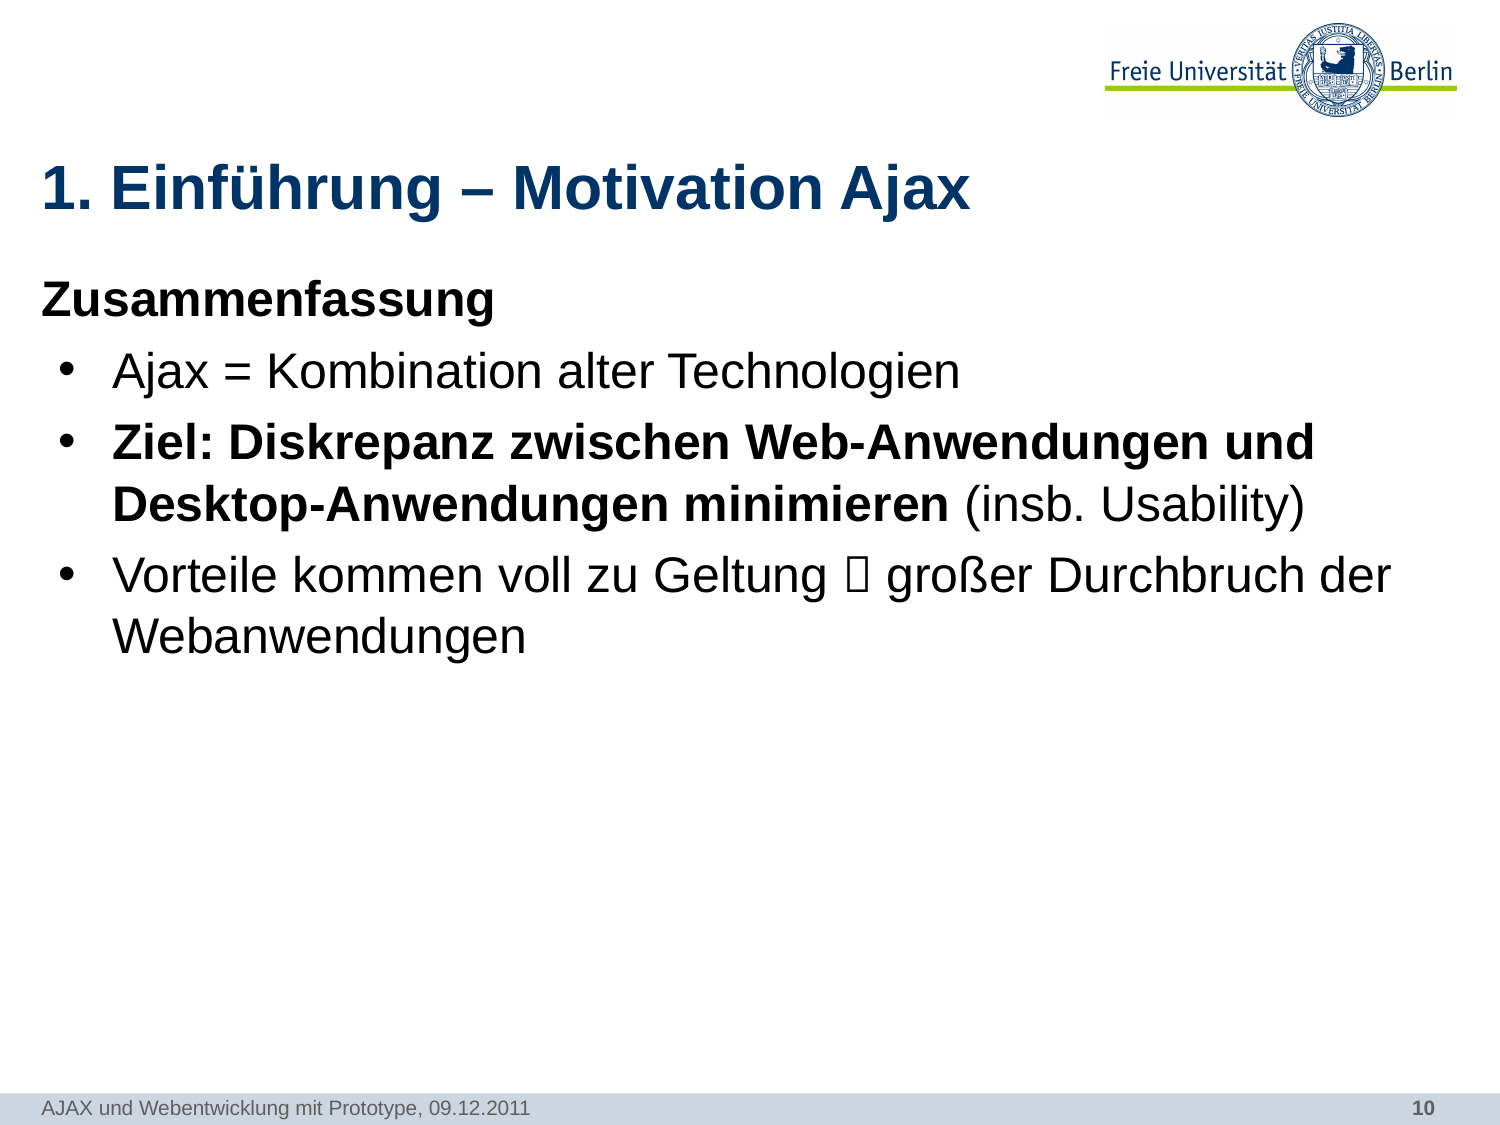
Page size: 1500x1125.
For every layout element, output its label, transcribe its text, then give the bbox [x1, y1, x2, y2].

footer AJAX und Webentwicklung mit Prototype, 09.12.2011 [40, 1087, 1022, 1125]
picture [1105, 23, 1457, 117]
list Zusammenfassung Ajax = Kombination alter Technologien Ziel: Diskrepanz zwischen Web-Anwendungen und Desktop-Anwendungen minimieren (insb. Usability) Vorteile kommen voll zu Geltung  großer Durchbruch der Webanwendungen [40, 265, 1460, 1064]
title 1. Einführung – Motivation Ajax [40, 154, 1460, 226]
